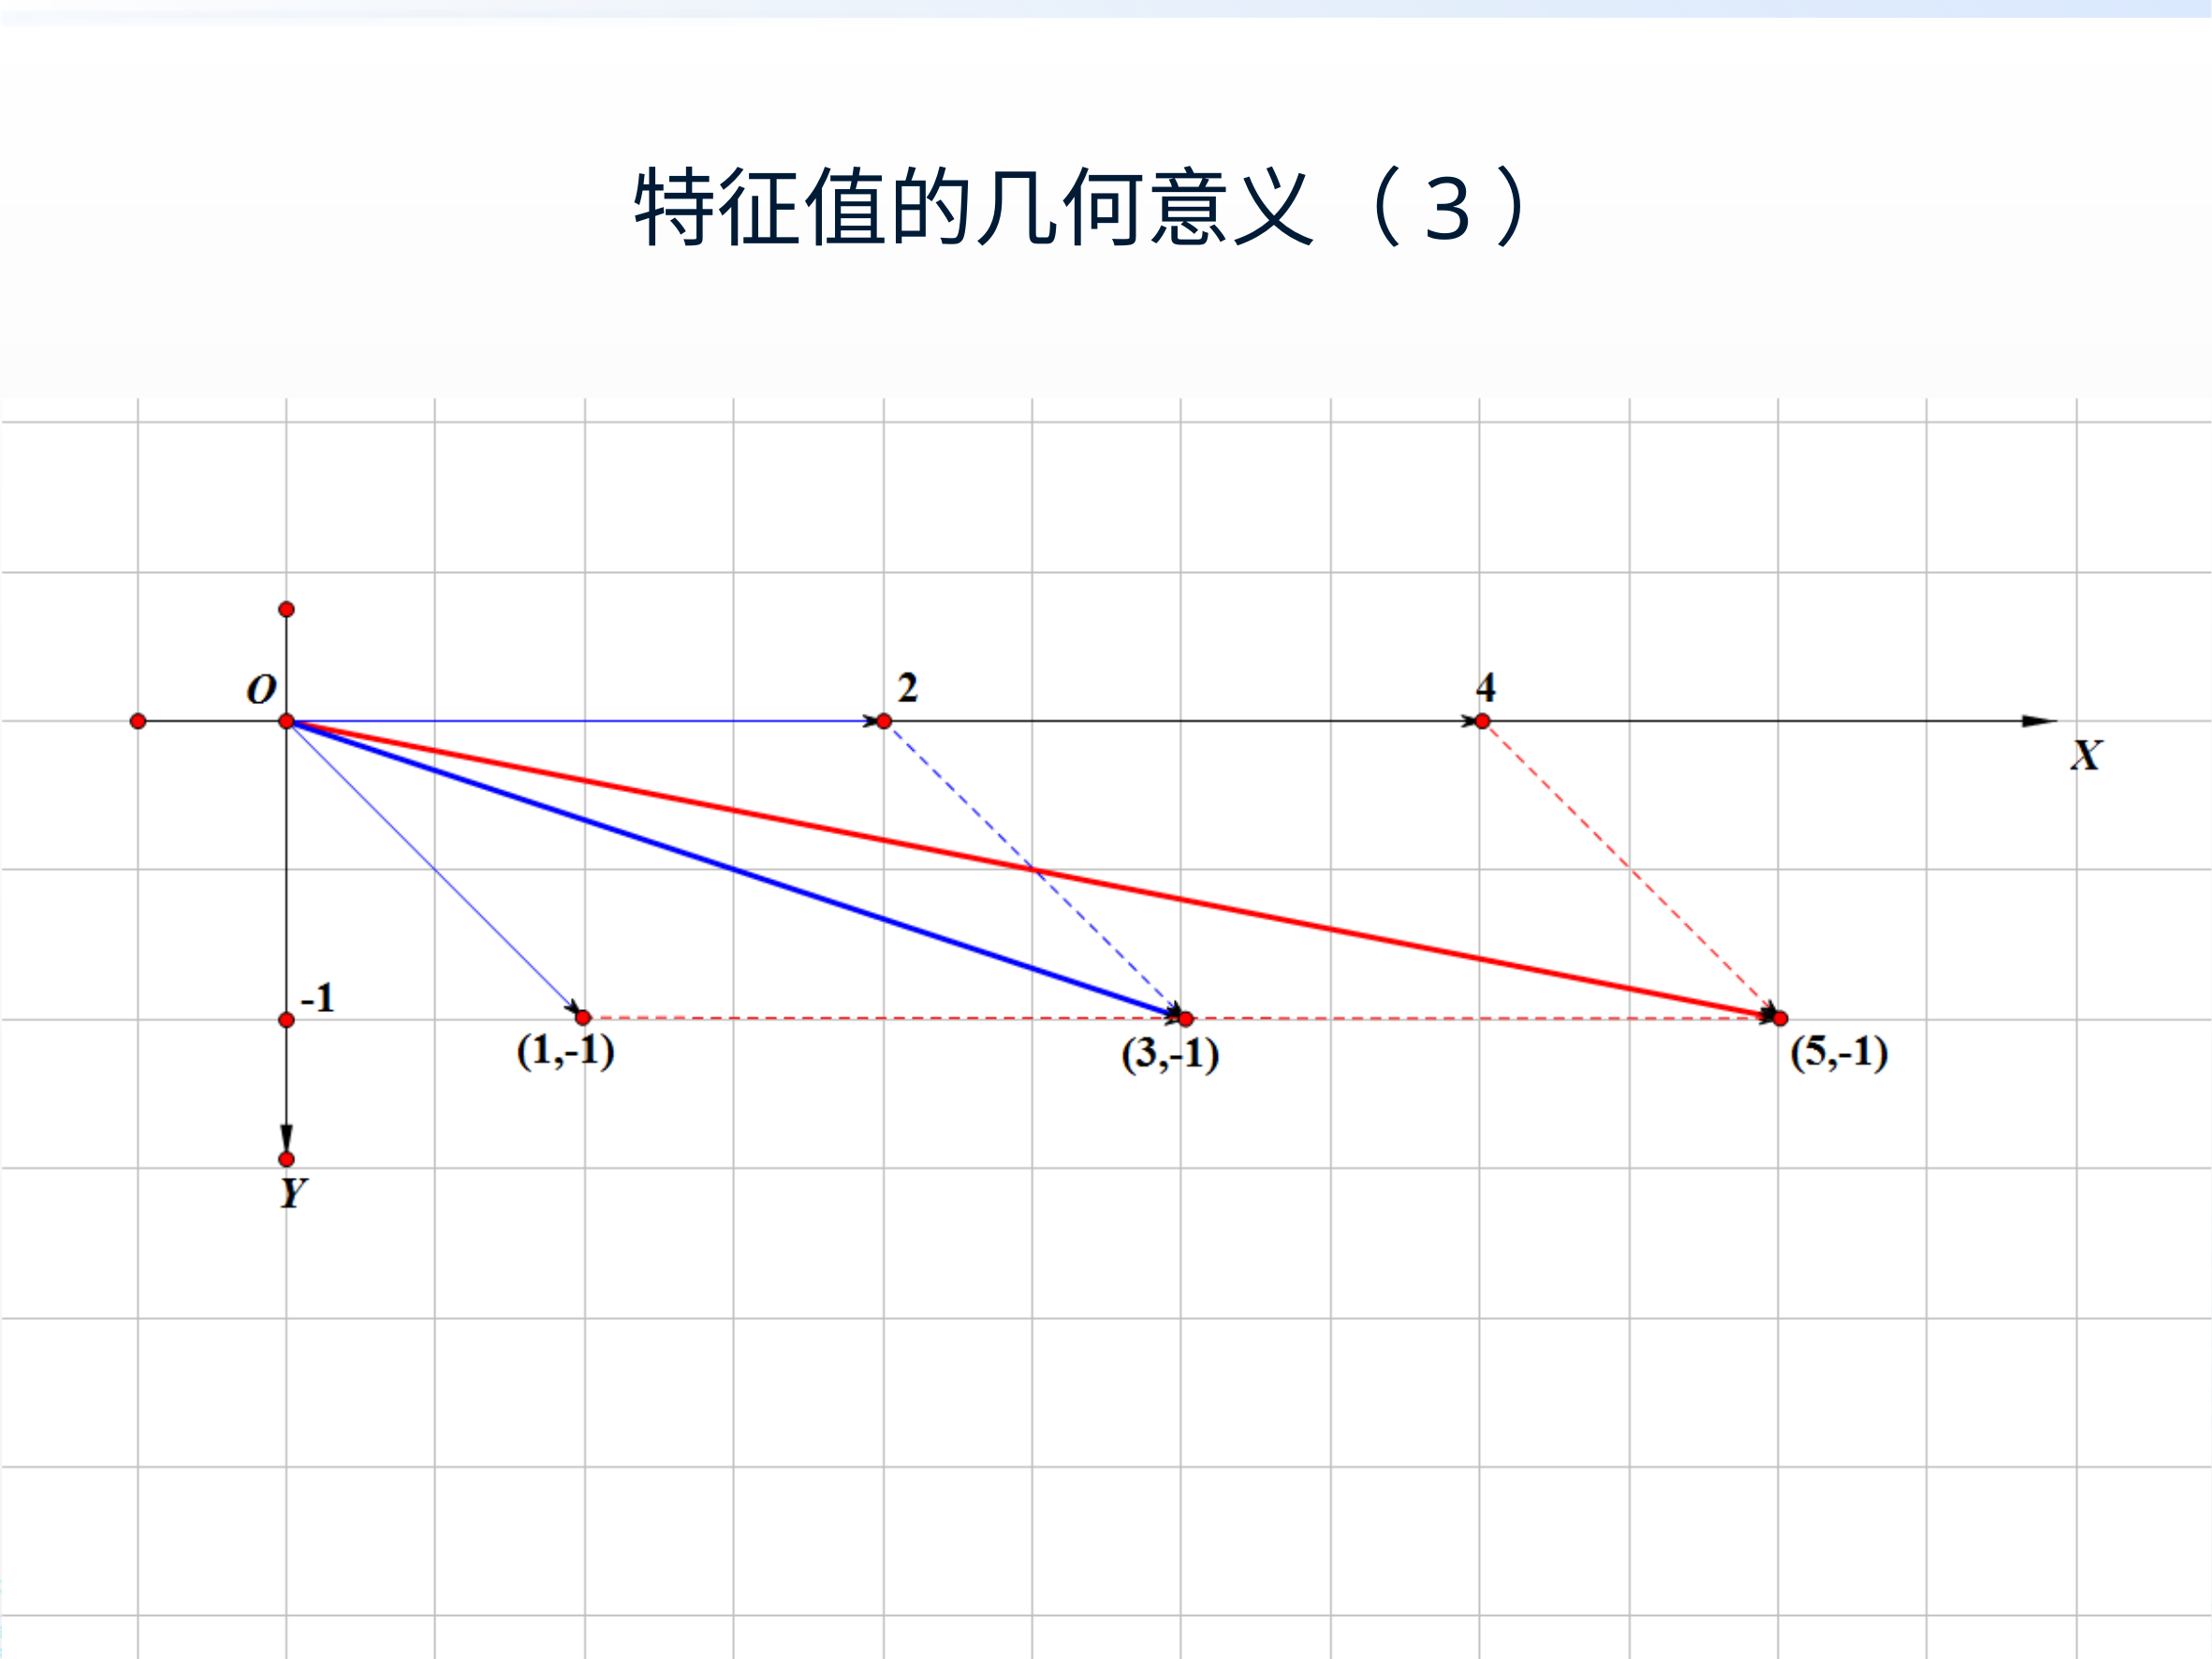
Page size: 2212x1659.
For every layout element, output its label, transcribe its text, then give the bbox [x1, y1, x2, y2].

title 特征值的几何意义（3） [110, 66, 2102, 344]
picture [1, 397, 2212, 1659]
